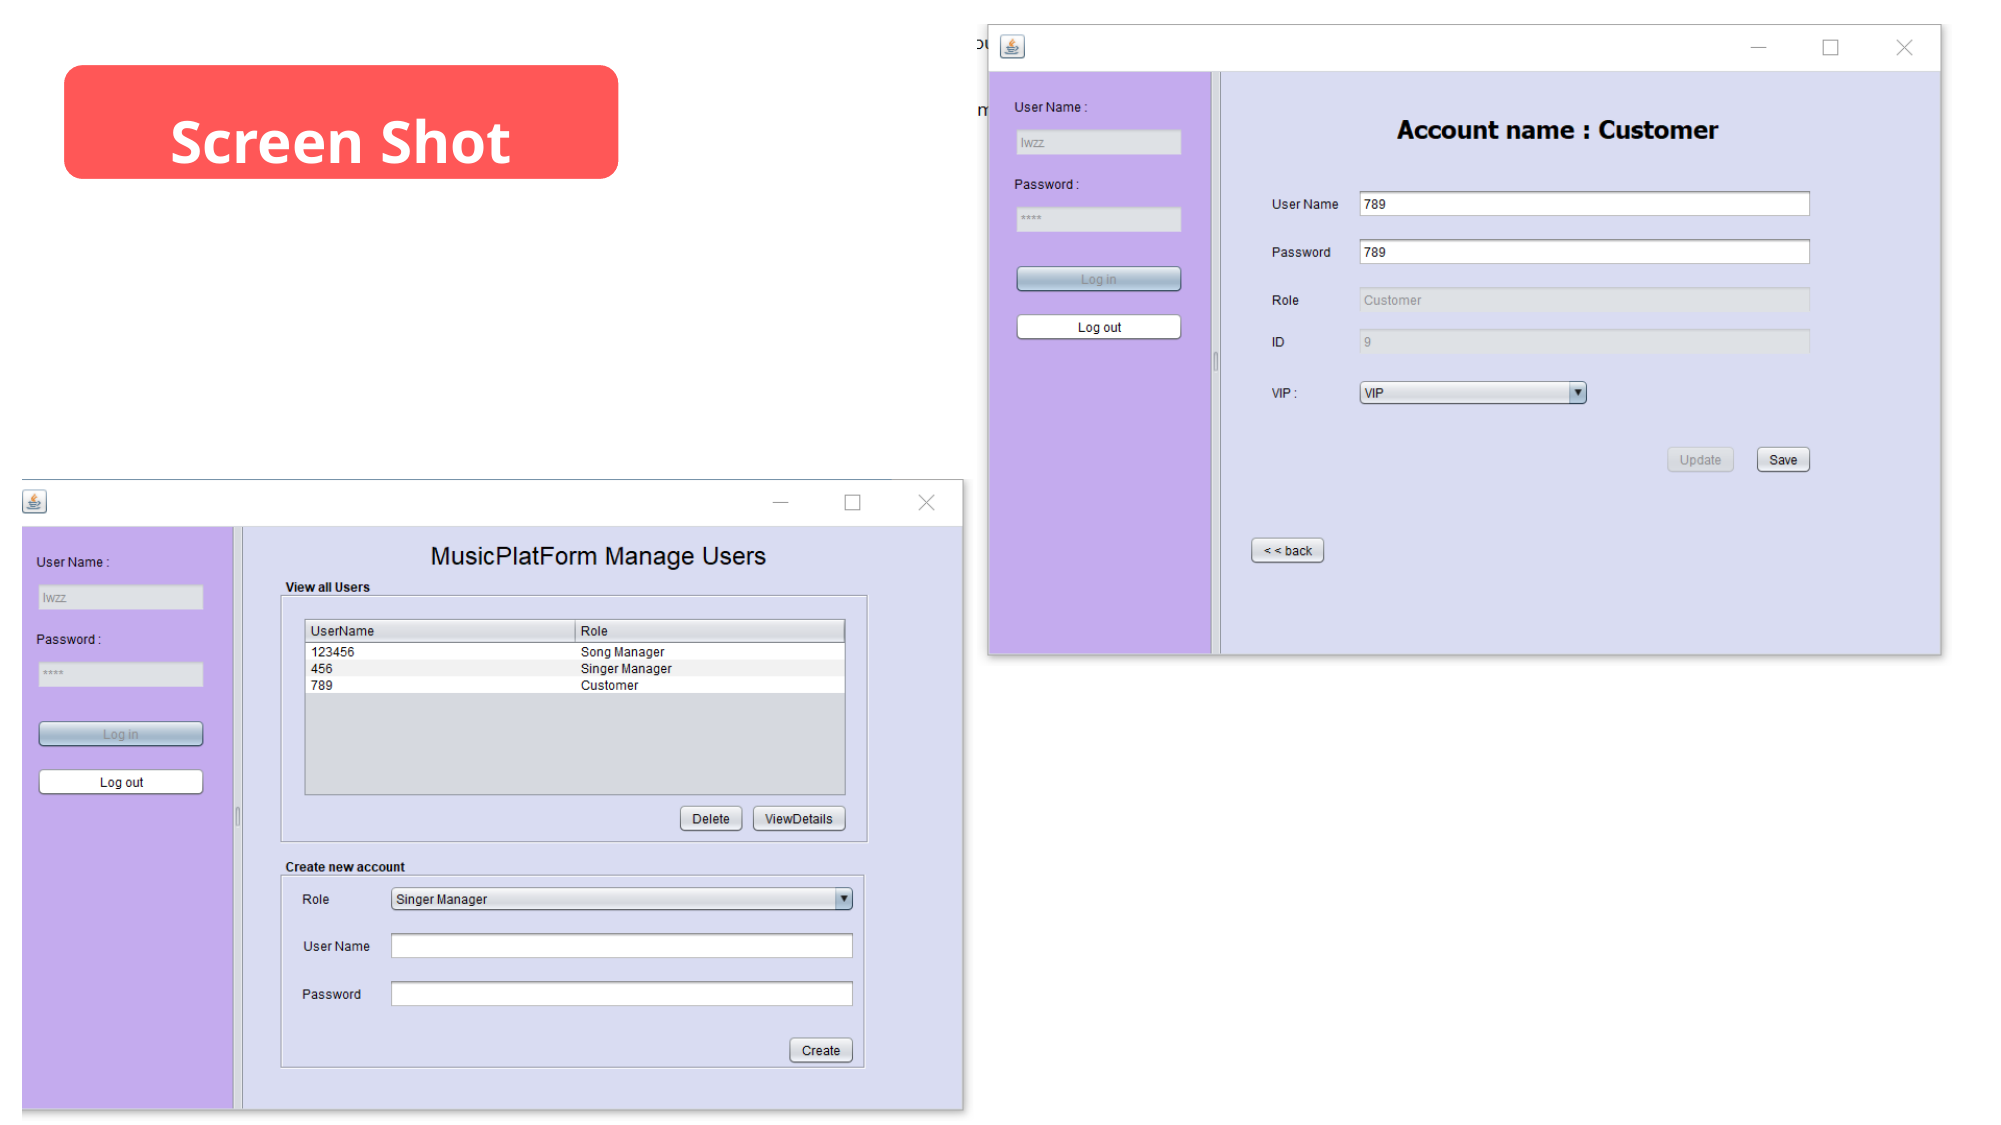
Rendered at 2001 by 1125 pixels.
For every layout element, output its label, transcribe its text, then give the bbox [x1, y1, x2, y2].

picture [21, 479, 974, 1121]
text_box Screen Shot [22, 76, 661, 183]
picture [977, 24, 1952, 666]
text_box [63, 63, 619, 76]
